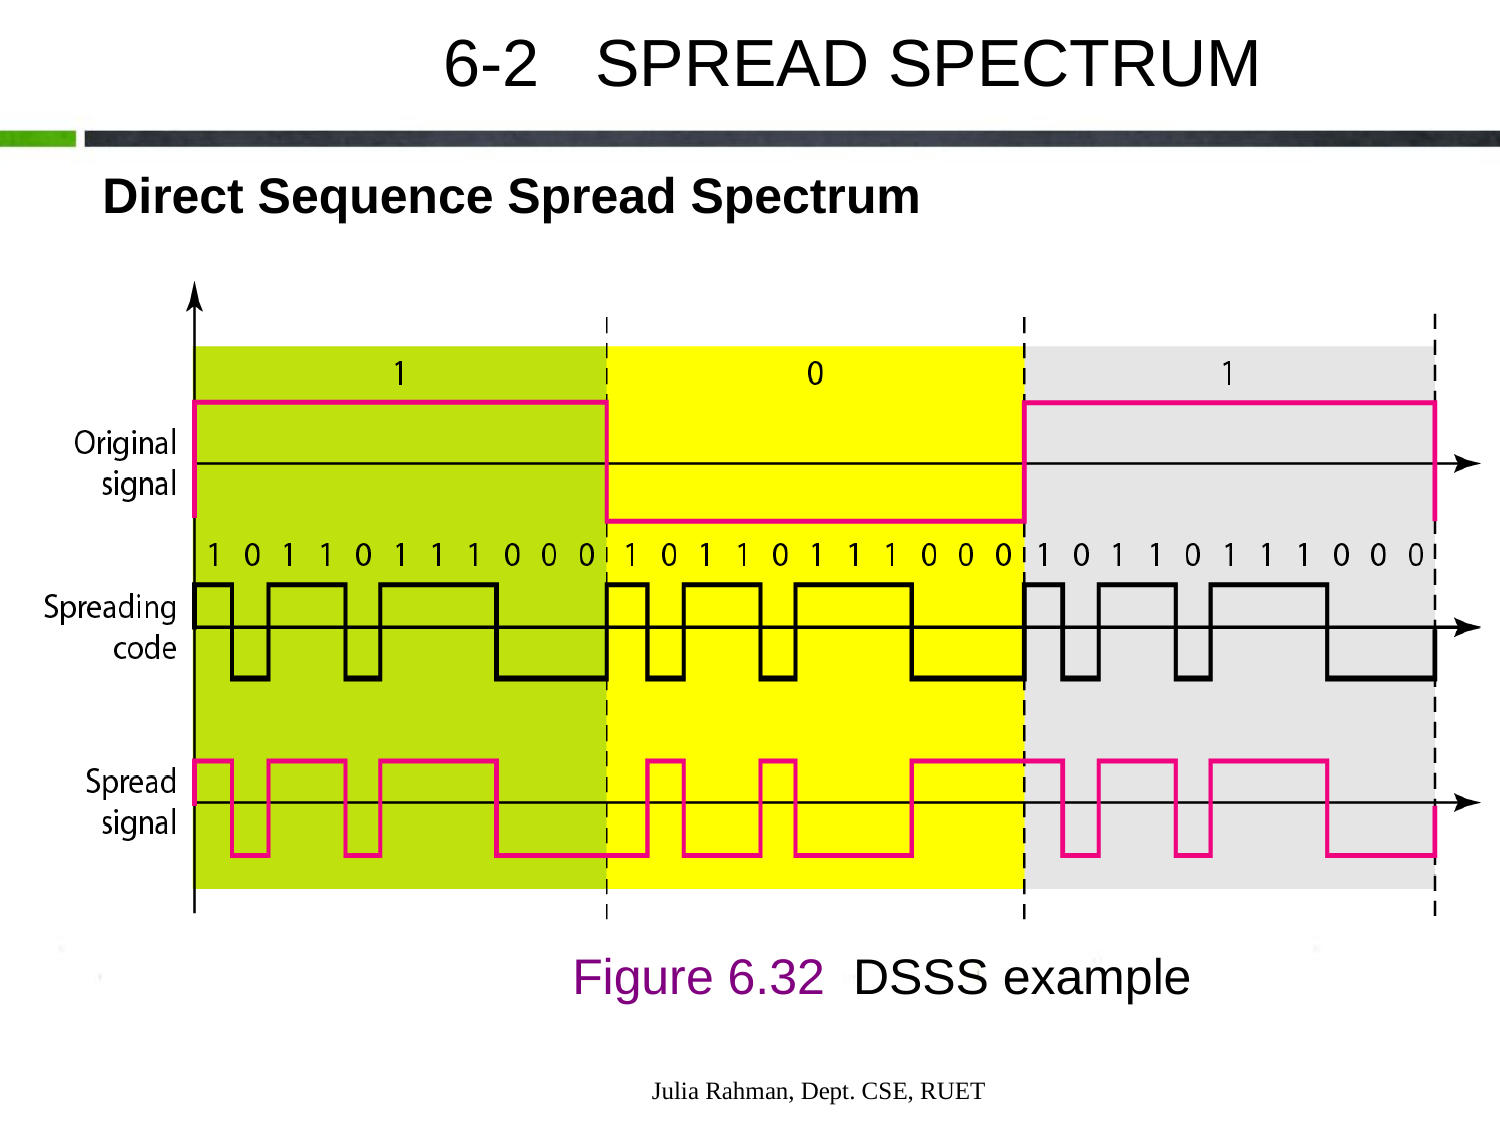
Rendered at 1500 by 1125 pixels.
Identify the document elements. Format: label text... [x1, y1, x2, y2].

text_box Figure 6.32 DSSS example [557, 937, 1207, 1013]
picture [0, 0, 1500, 1125]
text_box 6-2 SPREAD SPECTRUM [429, 12, 1279, 108]
text_box Julia Rahman, Dept. CSE, RUET [387, 1067, 1250, 1112]
text_box Direct Sequence Spread Spectrum [87, 149, 1488, 238]
